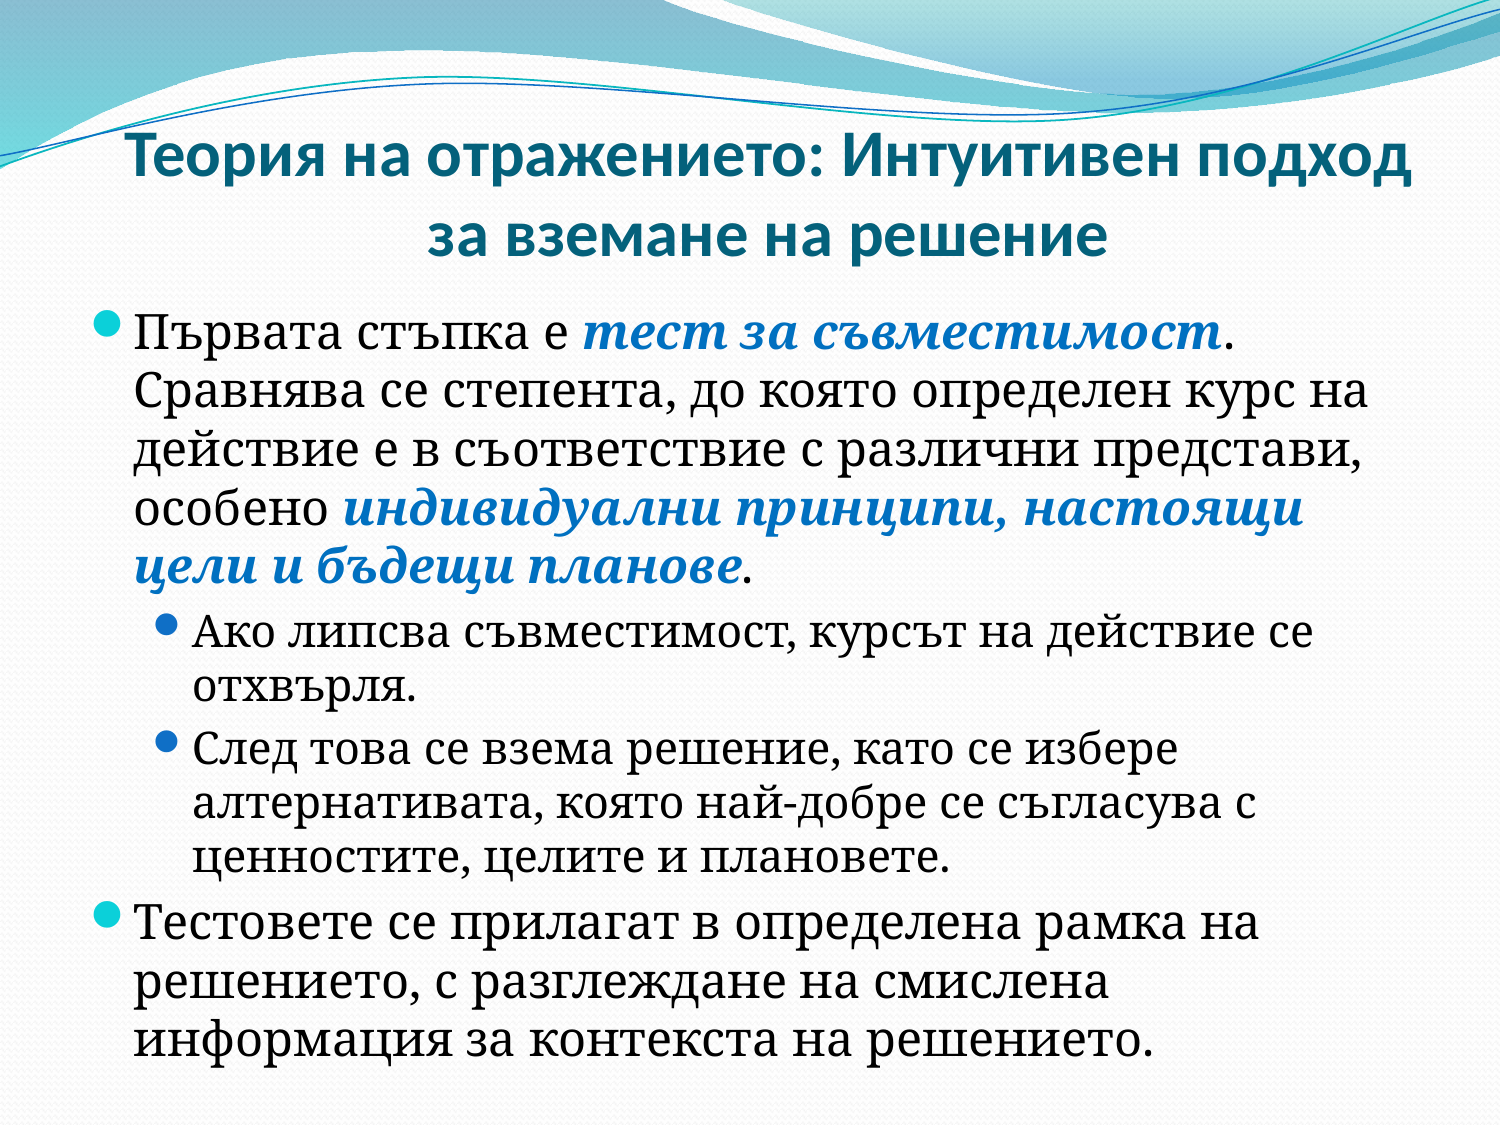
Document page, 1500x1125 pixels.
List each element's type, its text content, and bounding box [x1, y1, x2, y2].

title Теория на отражението: Интуитивен подход за вземане на решение [93, 82, 1444, 270]
list Първата стъпка е тест за съвместимост. Сравнява се степента, до която определен курс на действие е в съответствие с различни представи, особено индивидуални принципи, настоящи цели и бъдещи планове. Ако липсва съвместимост, курсът на действие се отхвърля. След това се взема решение, като се избере алтернативата, която най-добре се съгласува с ценностите, целите и плановете. Тестовете се прилагат в определена рамка на решението, с разглеждане на смислена информация за контекста на решението. [75, 292, 1425, 1079]
